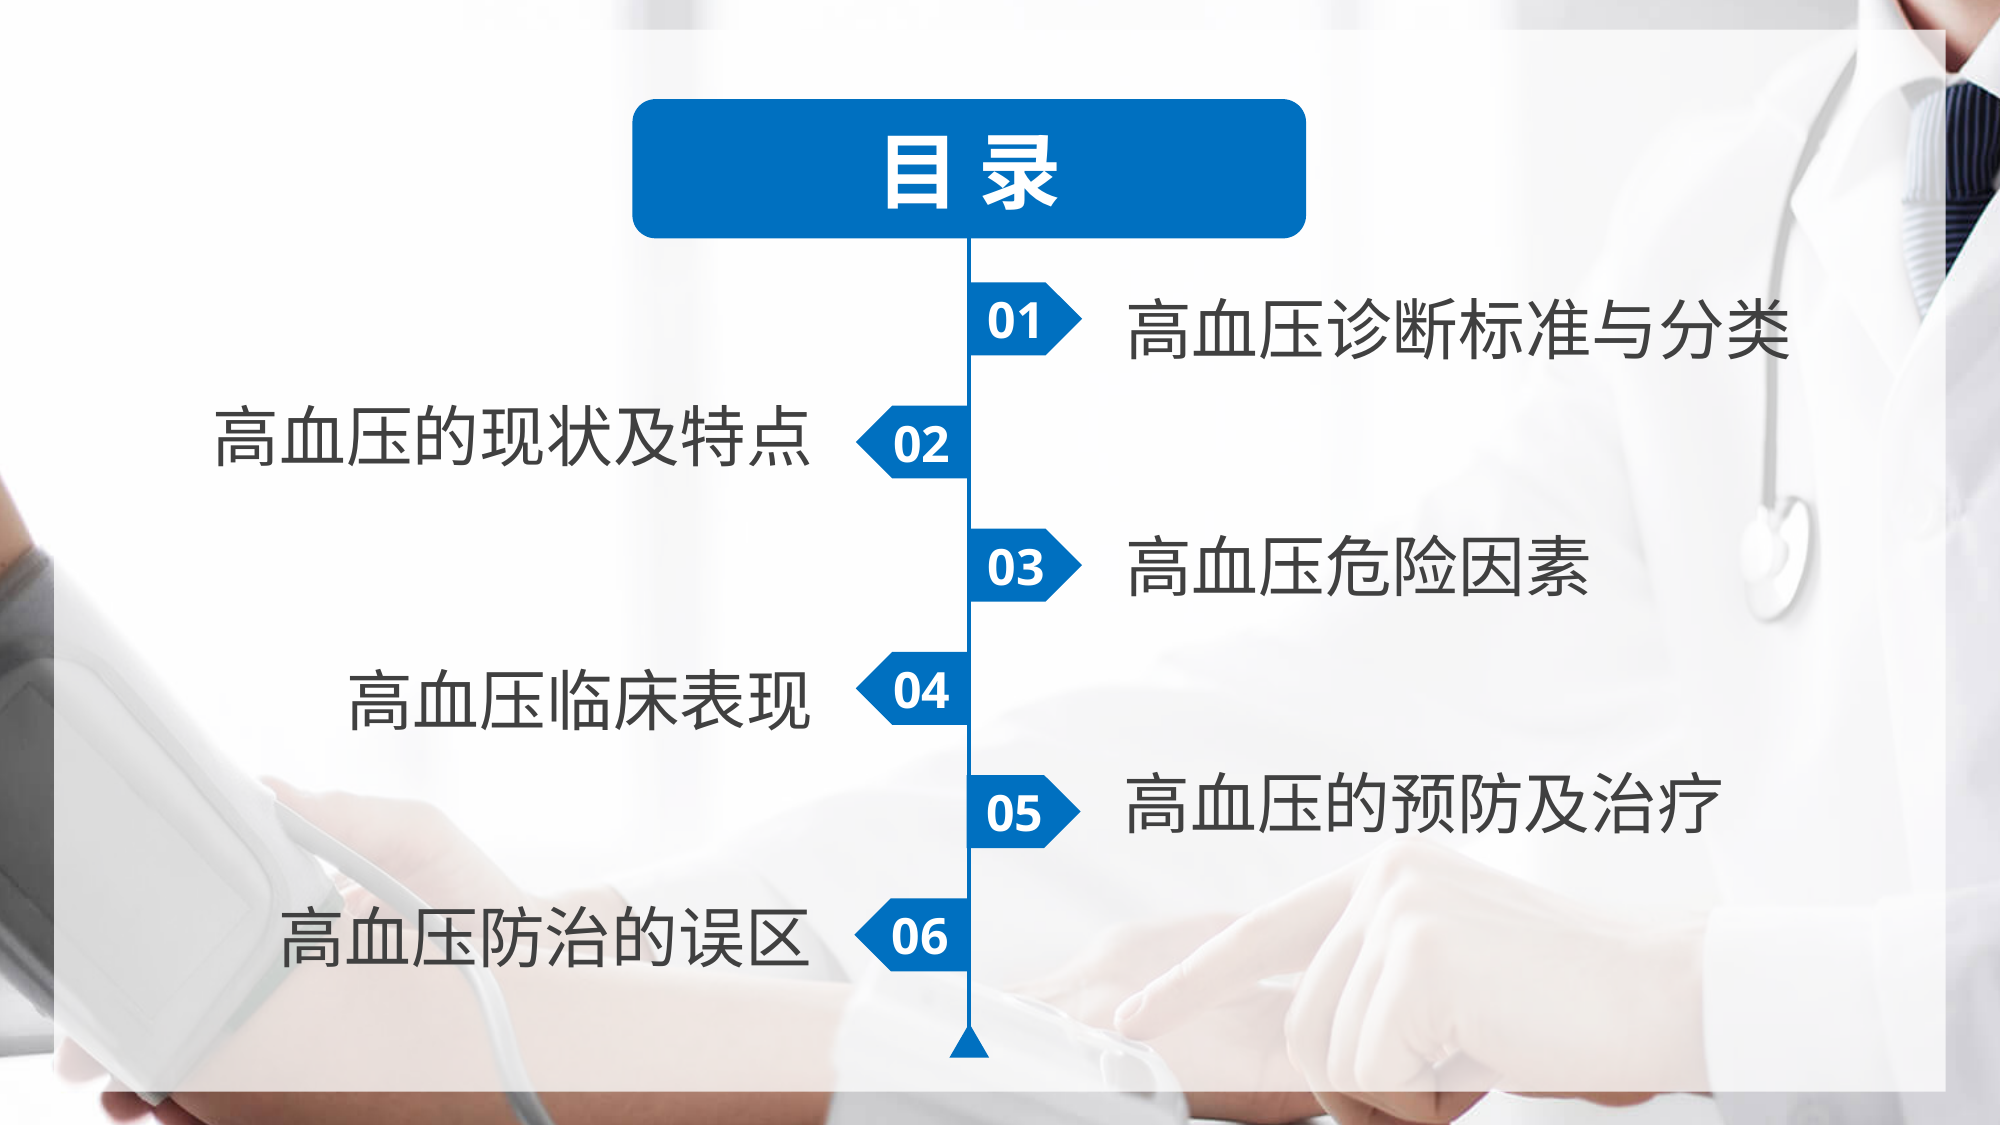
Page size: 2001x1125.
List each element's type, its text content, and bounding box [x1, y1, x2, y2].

picture [0, 0, 2000, 1125]
text_box 03 [970, 527, 1084, 603]
text_box 05 [965, 774, 969, 850]
text_box 02 [854, 404, 969, 480]
text_box [53, 29, 1947, 1093]
text_box [947, 1021, 991, 1059]
text_box 目 录 [631, 98, 1308, 240]
text_box 01 [970, 281, 1084, 357]
text_box 05 [970, 774, 1083, 850]
text_box 04 [854, 650, 969, 726]
text_box 06 [852, 897, 969, 973]
